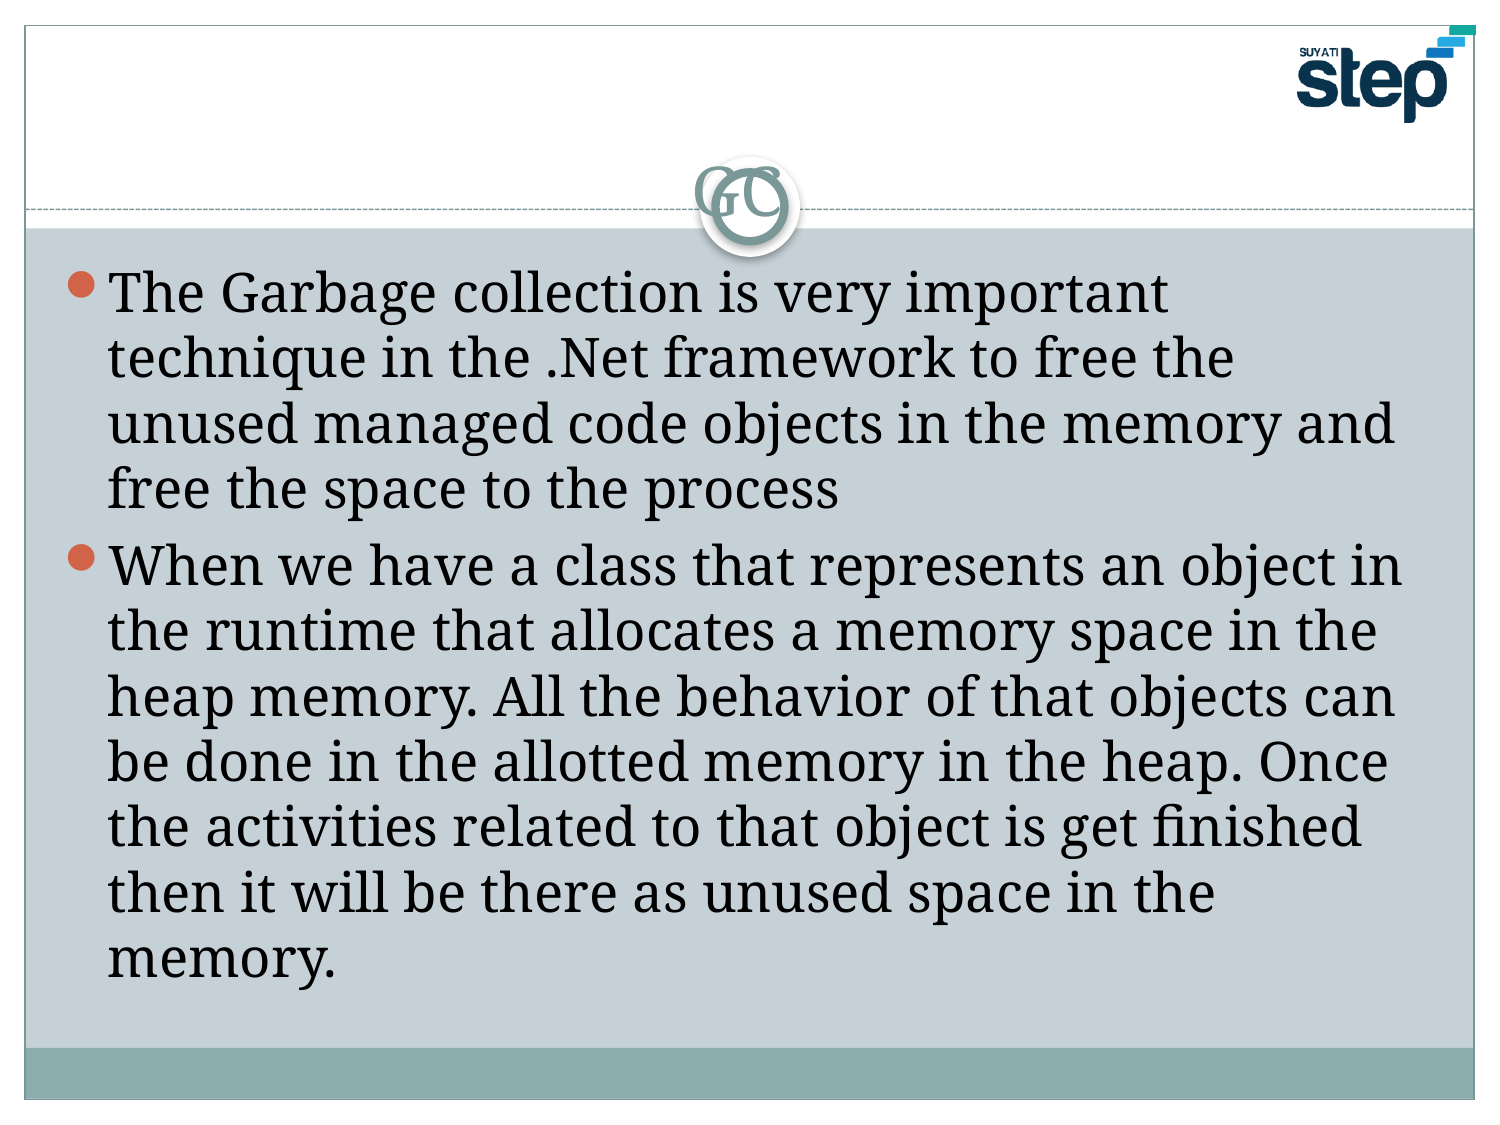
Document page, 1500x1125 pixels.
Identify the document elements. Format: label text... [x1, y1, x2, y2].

list The Garbage collection is very important technique in the .Net framework to free the unused managed code objects in the memory and free the space to the process When we have a class that represents an object in the runtime that allocates a memory space in the heap memory. All the behavior of that objects can be done in the allotted memory in the heap. Once the activities related to that object is get finished then it will be there as unused space in the memory. [49, 250, 1445, 1001]
picture [1297, 25, 1476, 124]
title GC [99, 137, 1375, 238]
